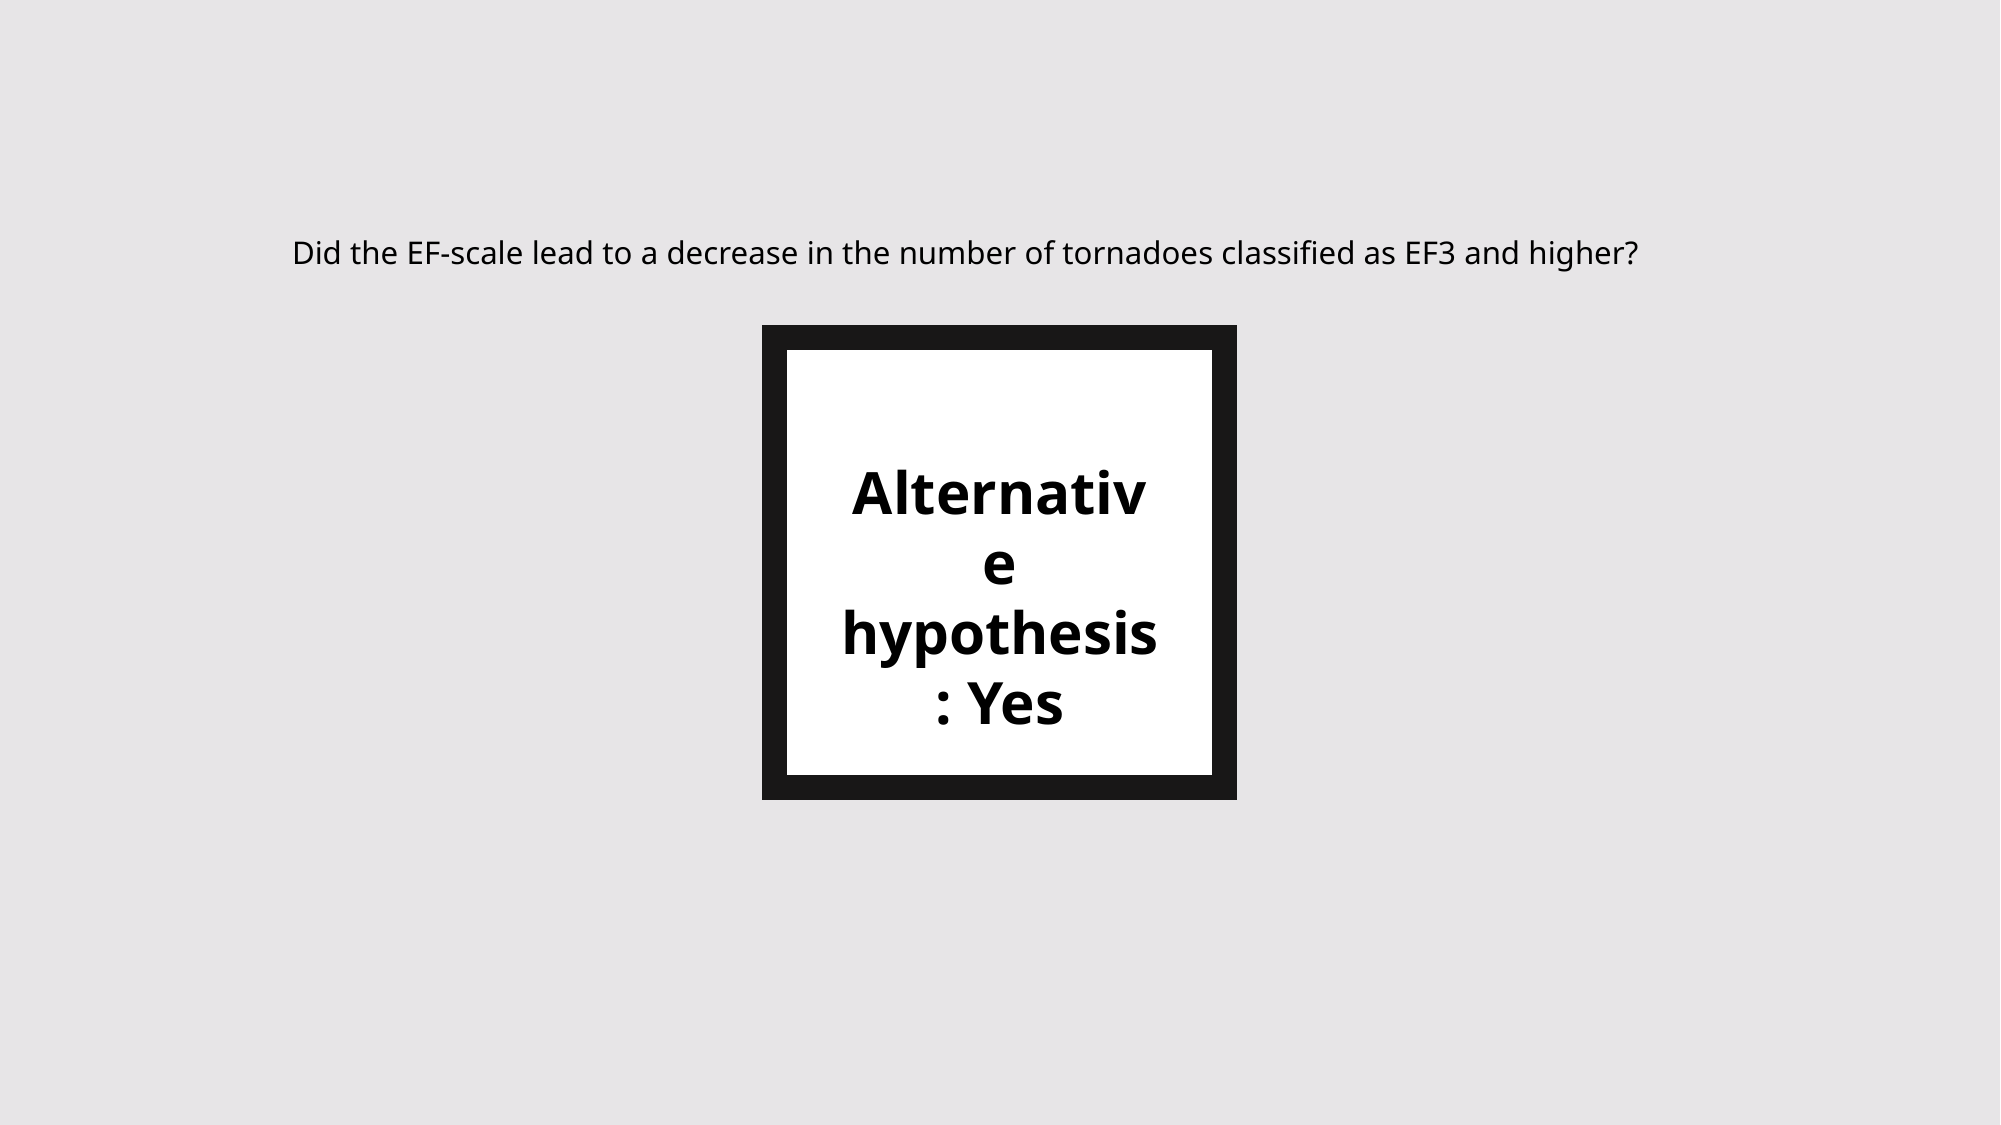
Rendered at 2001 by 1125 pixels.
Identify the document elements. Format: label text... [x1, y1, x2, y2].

text_box Did the EF-scale lead to a decrease in the number of tornadoes classified as EF3 and higher? [277, 226, 1723, 279]
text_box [774, 337, 1225, 788]
